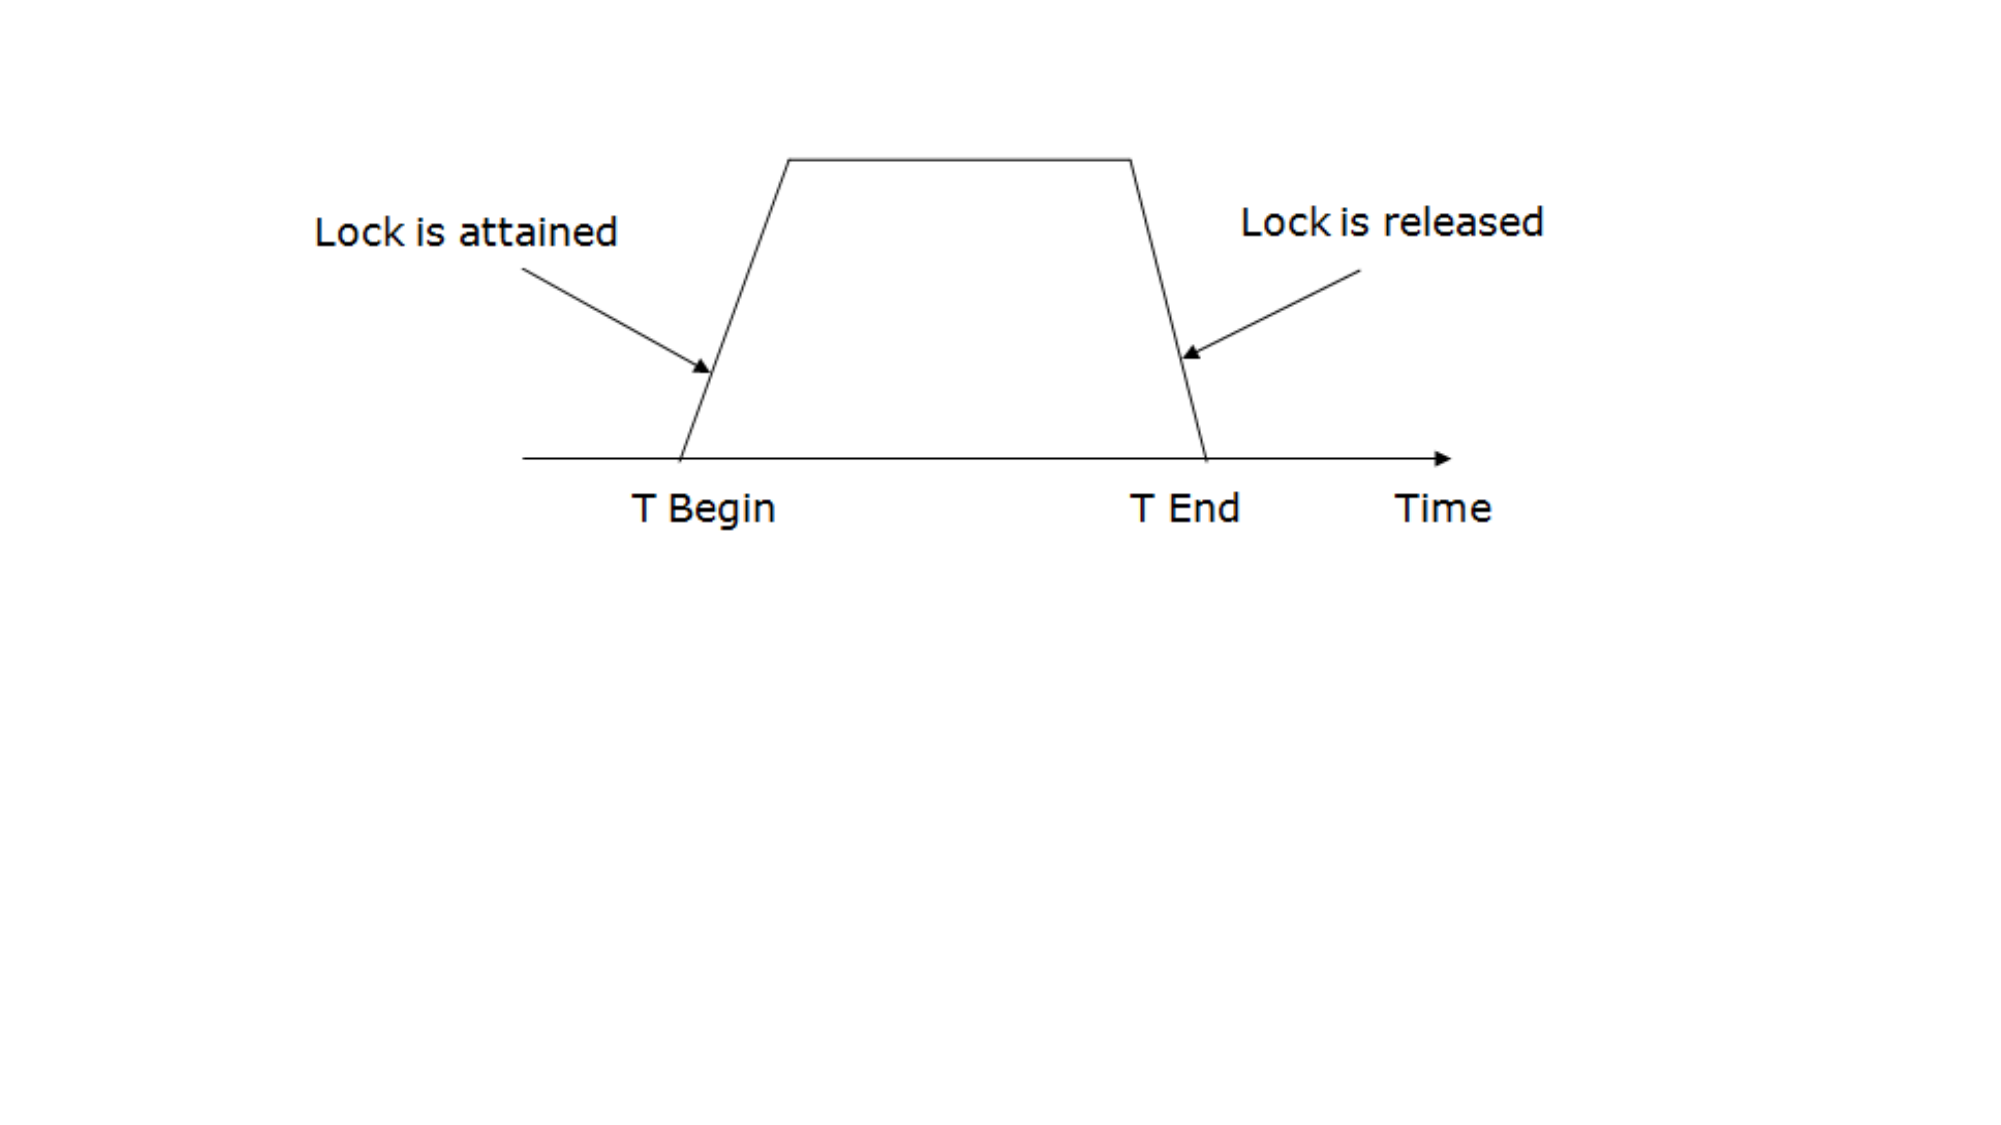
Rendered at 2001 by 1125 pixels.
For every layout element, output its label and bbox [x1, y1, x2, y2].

picture [283, 37, 1569, 593]
